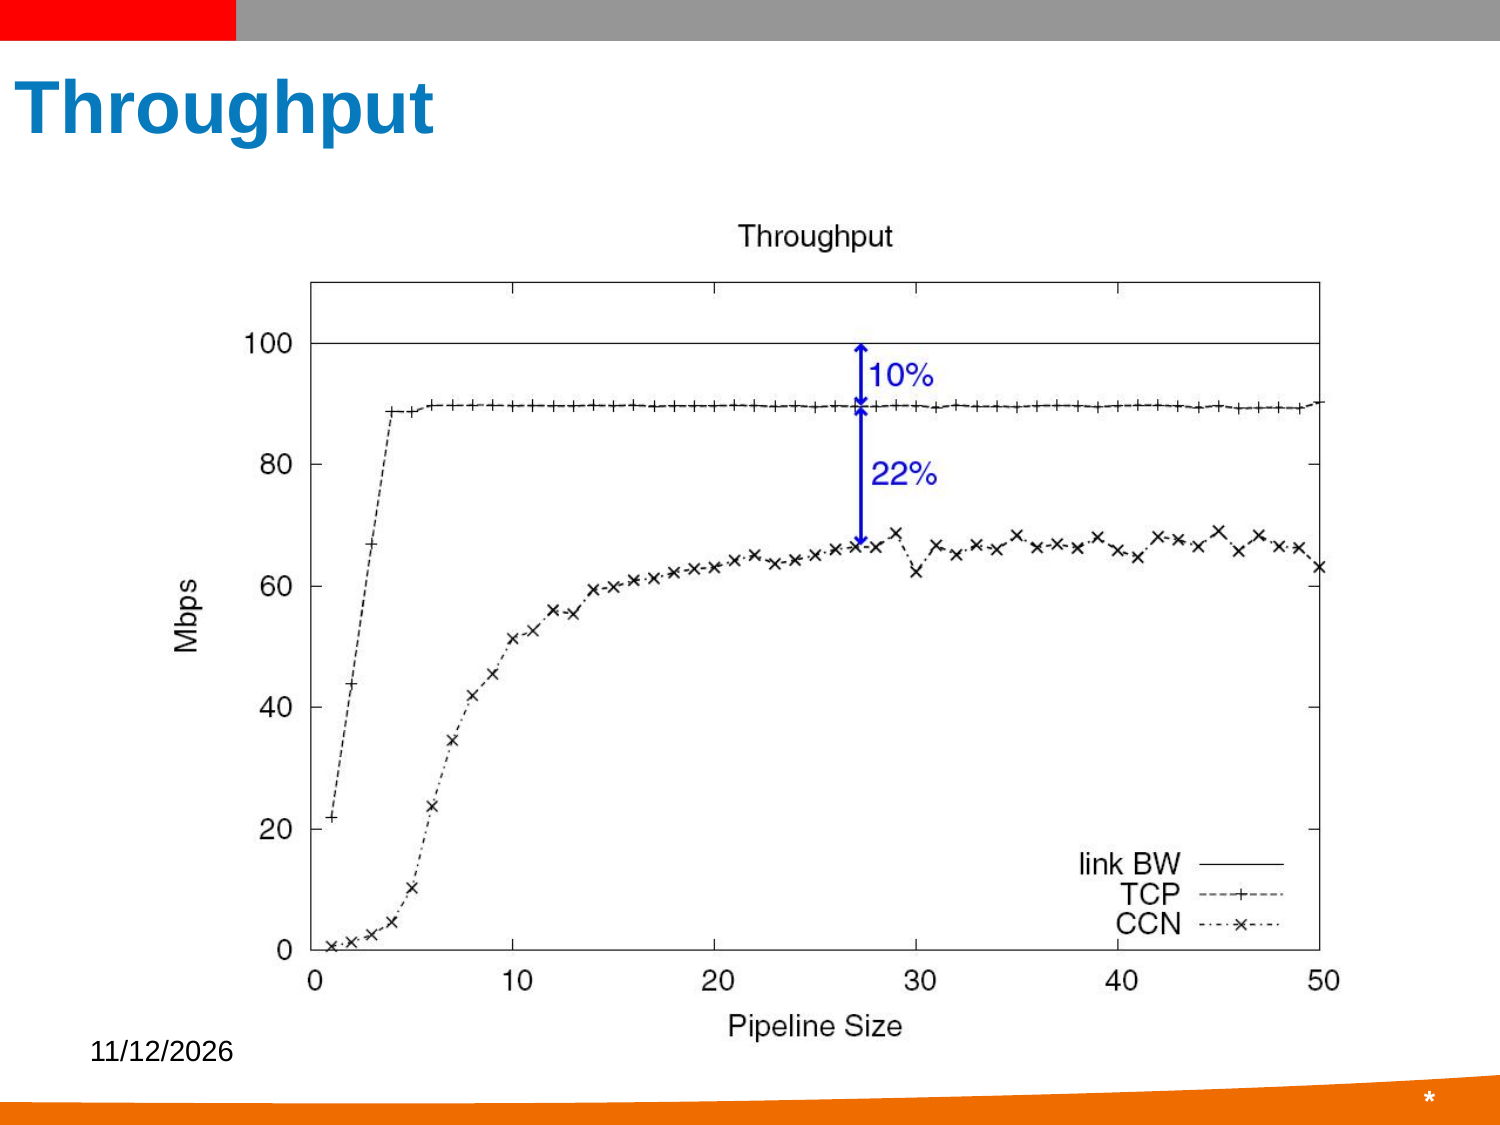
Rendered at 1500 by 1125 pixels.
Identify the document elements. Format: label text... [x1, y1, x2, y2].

slide_number 49 [1074, 1024, 1425, 1103]
title Throughput [0, 47, 1463, 160]
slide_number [75, 1024, 425, 1103]
picture [159, 215, 1352, 1048]
